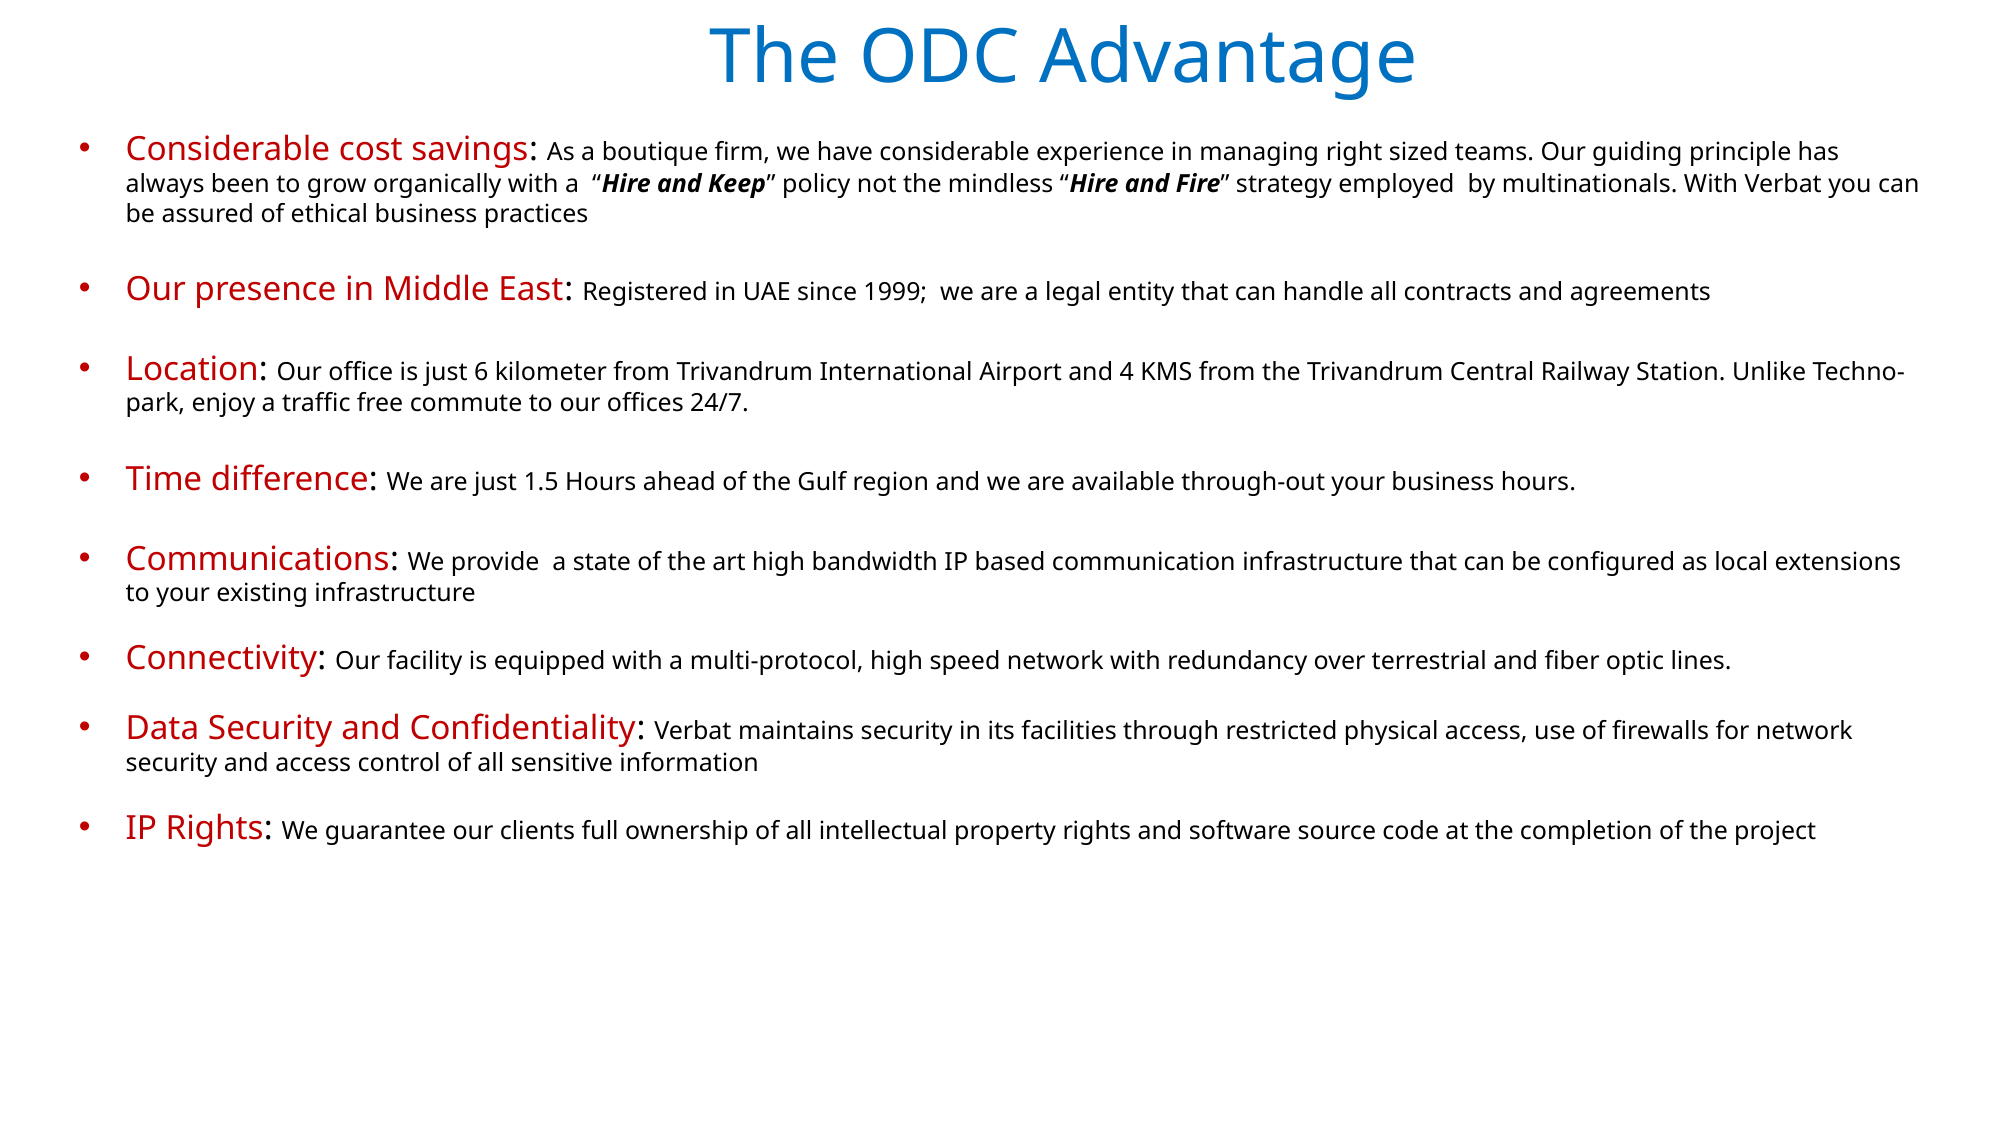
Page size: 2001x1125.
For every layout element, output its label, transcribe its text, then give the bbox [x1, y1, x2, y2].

text_box Considerable cost savings: As a boutique firm, we have considerable experience in managing right sized teams. Our guiding principle has always been to grow organically with a “Hire and Keep” policy not the mindless “Hire and Fire” strategy employed by multinationals. With Verbat you can be assured of ethical business practices Our presence in Middle East: Registered in UAE since 1999; we are a legal entity that can handle all contracts and agreements Location: Our office is just 6 kilometer from Trivandrum International Airport and 4 KMS from the Trivandrum Central Railway Station. Unlike Techno-park, enjoy a traffic free commute to our offices 24/7. Time difference: We are just 1.5 Hours ahead of the Gulf region and we are available through-out your business hours. Communications: We provide a state of the art high bandwidth IP based communication infrastructure that can be configured as local extensions to your existing infrastructure Connectivity: Our facility is equipped with a multi-protocol, high speed network with redundancy over terrestrial and fiber optic lines. Data Security and Confidentiality: Verbat maintains security in its facilities through restricted physical access, use of firewalls for network security and access control of all sensitive information IP Rights: We guarantee our clients full ownership of all intellectual property rights and software source code at the completion of the project [64, 120, 1942, 854]
text_box The ODC Advantage [629, 0, 1498, 105]
